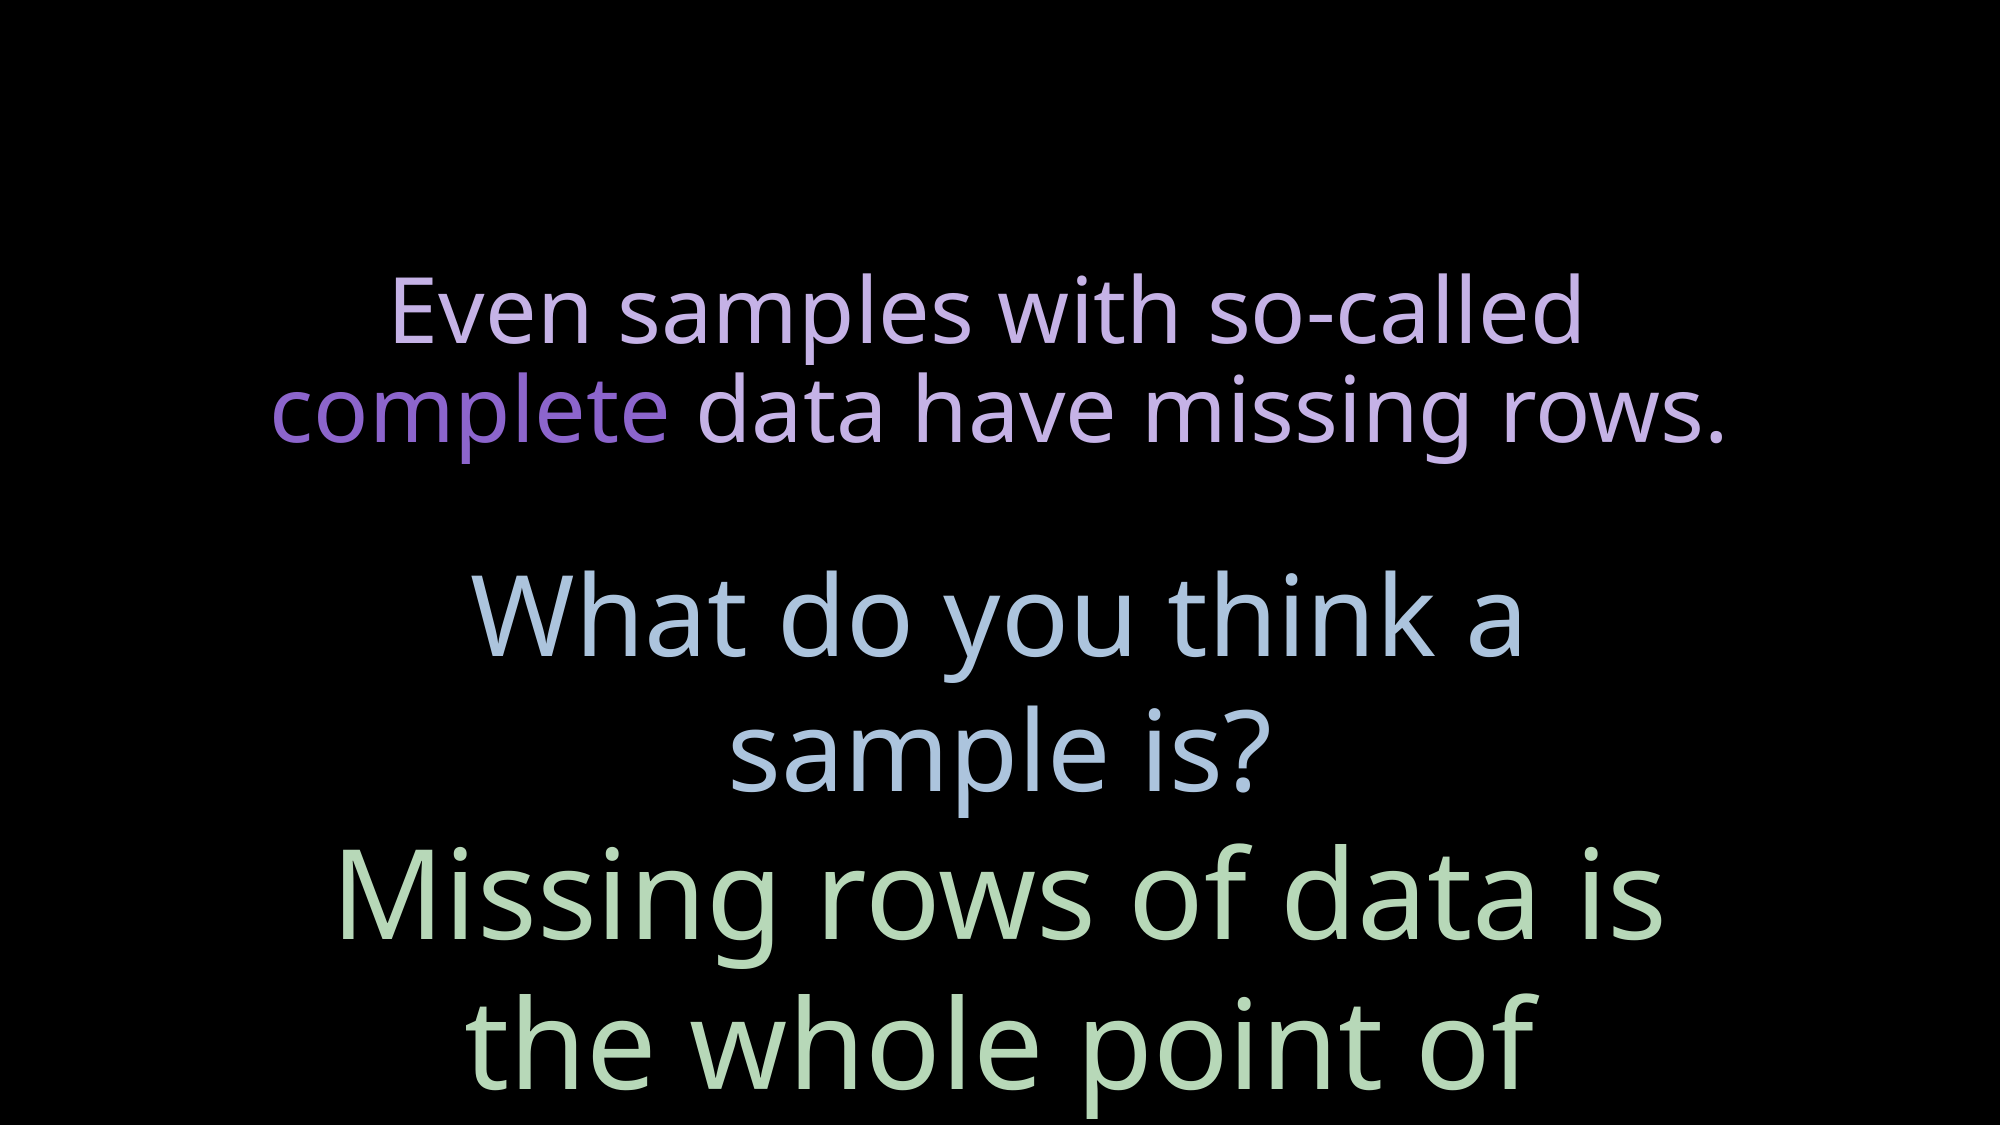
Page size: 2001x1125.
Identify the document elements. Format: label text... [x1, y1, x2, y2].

text_box What do you think a sample is? Missing rows of data is the whole point of sampling. [249, 536, 1750, 1125]
title Even samples with so-called complete data have missing rows. [137, 254, 1863, 473]
